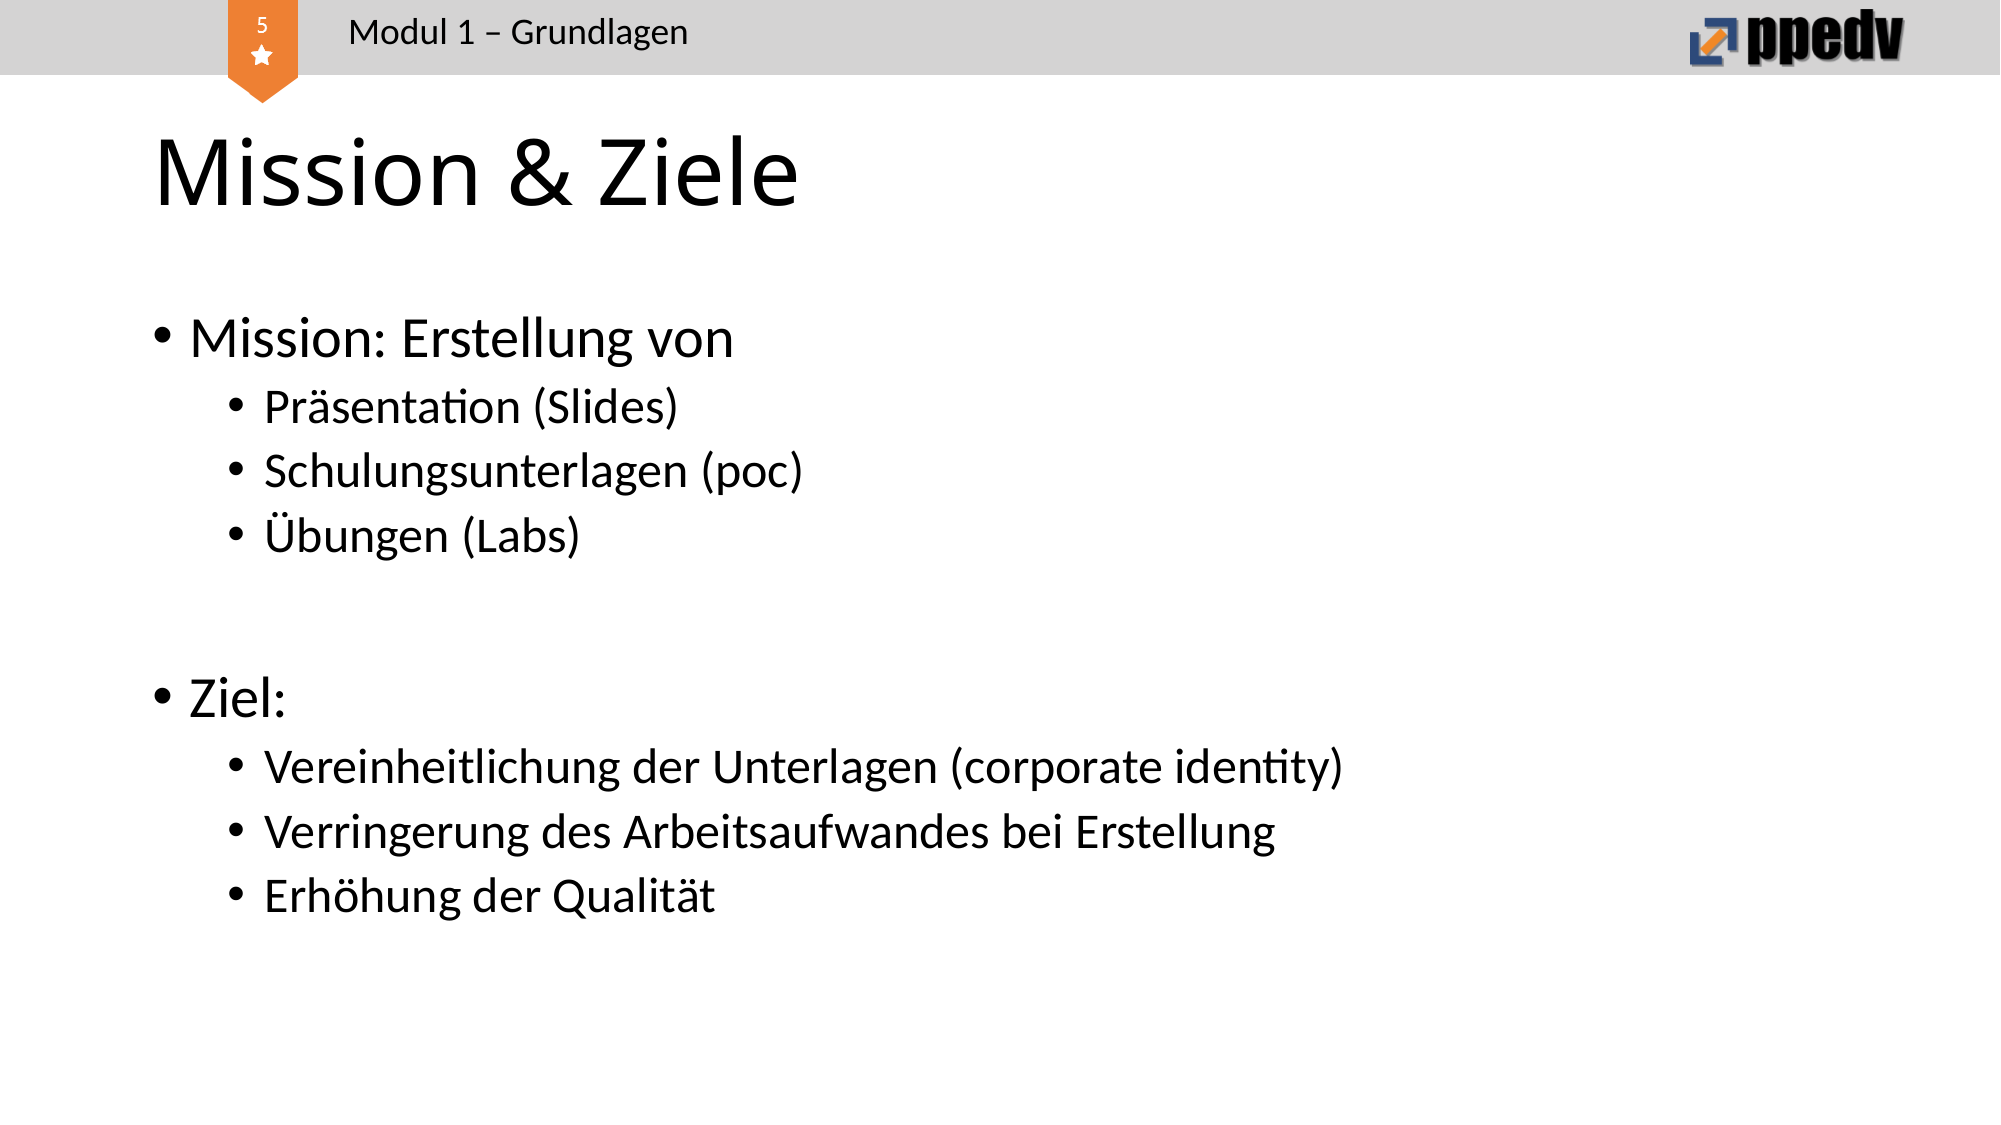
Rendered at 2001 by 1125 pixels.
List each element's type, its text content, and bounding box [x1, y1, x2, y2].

picture [0, 0, 2000, 104]
list Mission: Erstellung von Präsentation (Slides) Schulungsunterlagen (poc) Übungen (Labs) Ziel: Vereinheitlichung der Unterlagen (corporate identity) Verringerung des Arbeitsaufwandes bei Erstellung Erhöhung der Qualität [137, 299, 1863, 1014]
title Mission & Ziele [137, 75, 1863, 278]
text_box Modul 1 – Grundlagen [333, 0, 1211, 60]
